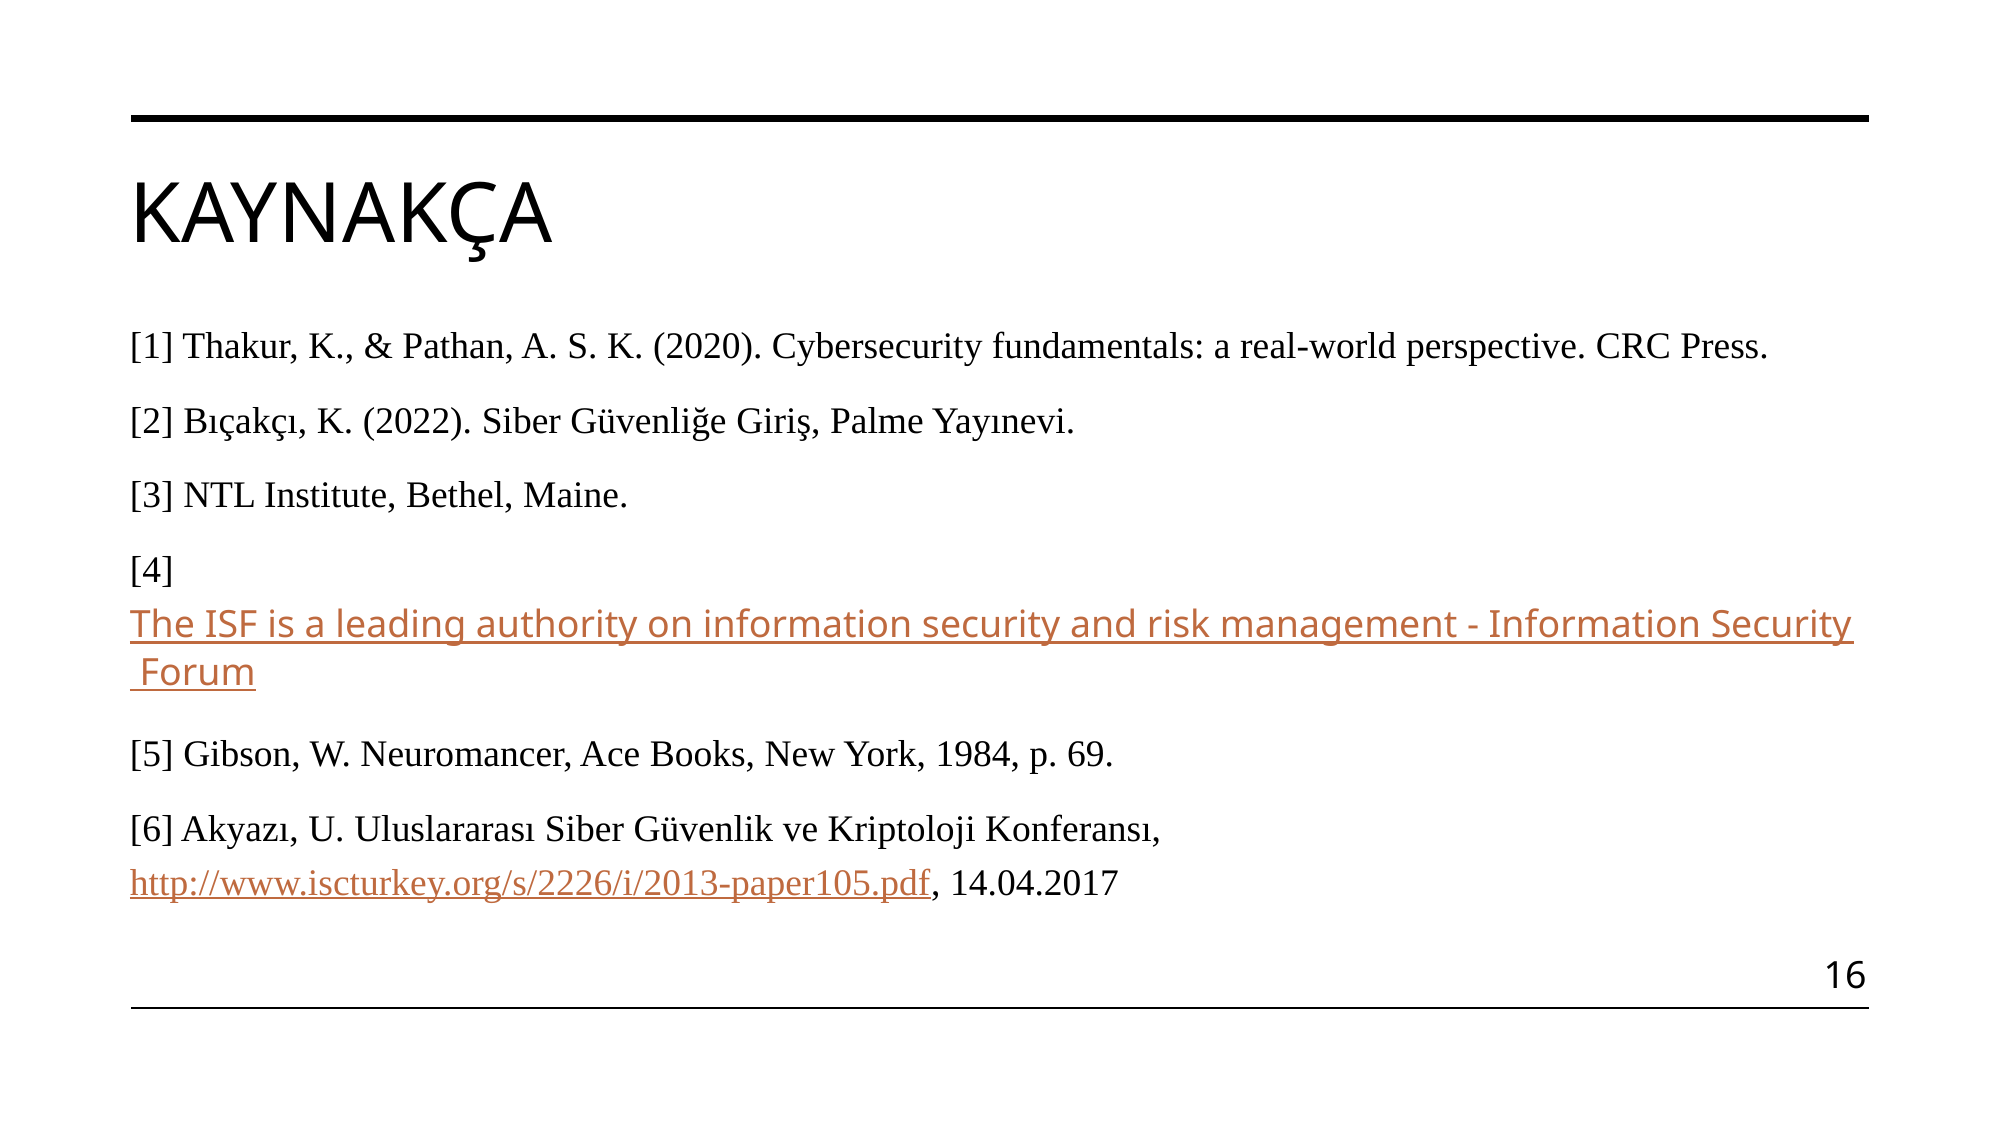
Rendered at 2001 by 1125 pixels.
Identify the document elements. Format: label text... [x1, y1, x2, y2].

title kaynakça [114, 151, 1869, 267]
list [1] Thakur, K., & Pathan, A. S. K. (2020). Cybersecurity fundamentals: a real-world perspective. CRC Press. [2] Bıçakçı, K. (2022). Siber Güvenliğe Giriş, Palme Yayınevi. [3] NTL Institute, Bethel, Maine. [4] The ISF is a leading authority on information security and risk management - Information Security Forum [5] Gibson, W. Neuromancer, Ace Books, New York, 1984, p. 69. [6] Akyazı, U. Uluslararası Siber Güvenlik ve Kriptoloji Konferansı, http://www.iscturkey.org/s/2226/i/2013-paper105.pdf, 14.04.2017 [114, 304, 1869, 1011]
text_box 16 [1808, 943, 1885, 1004]
